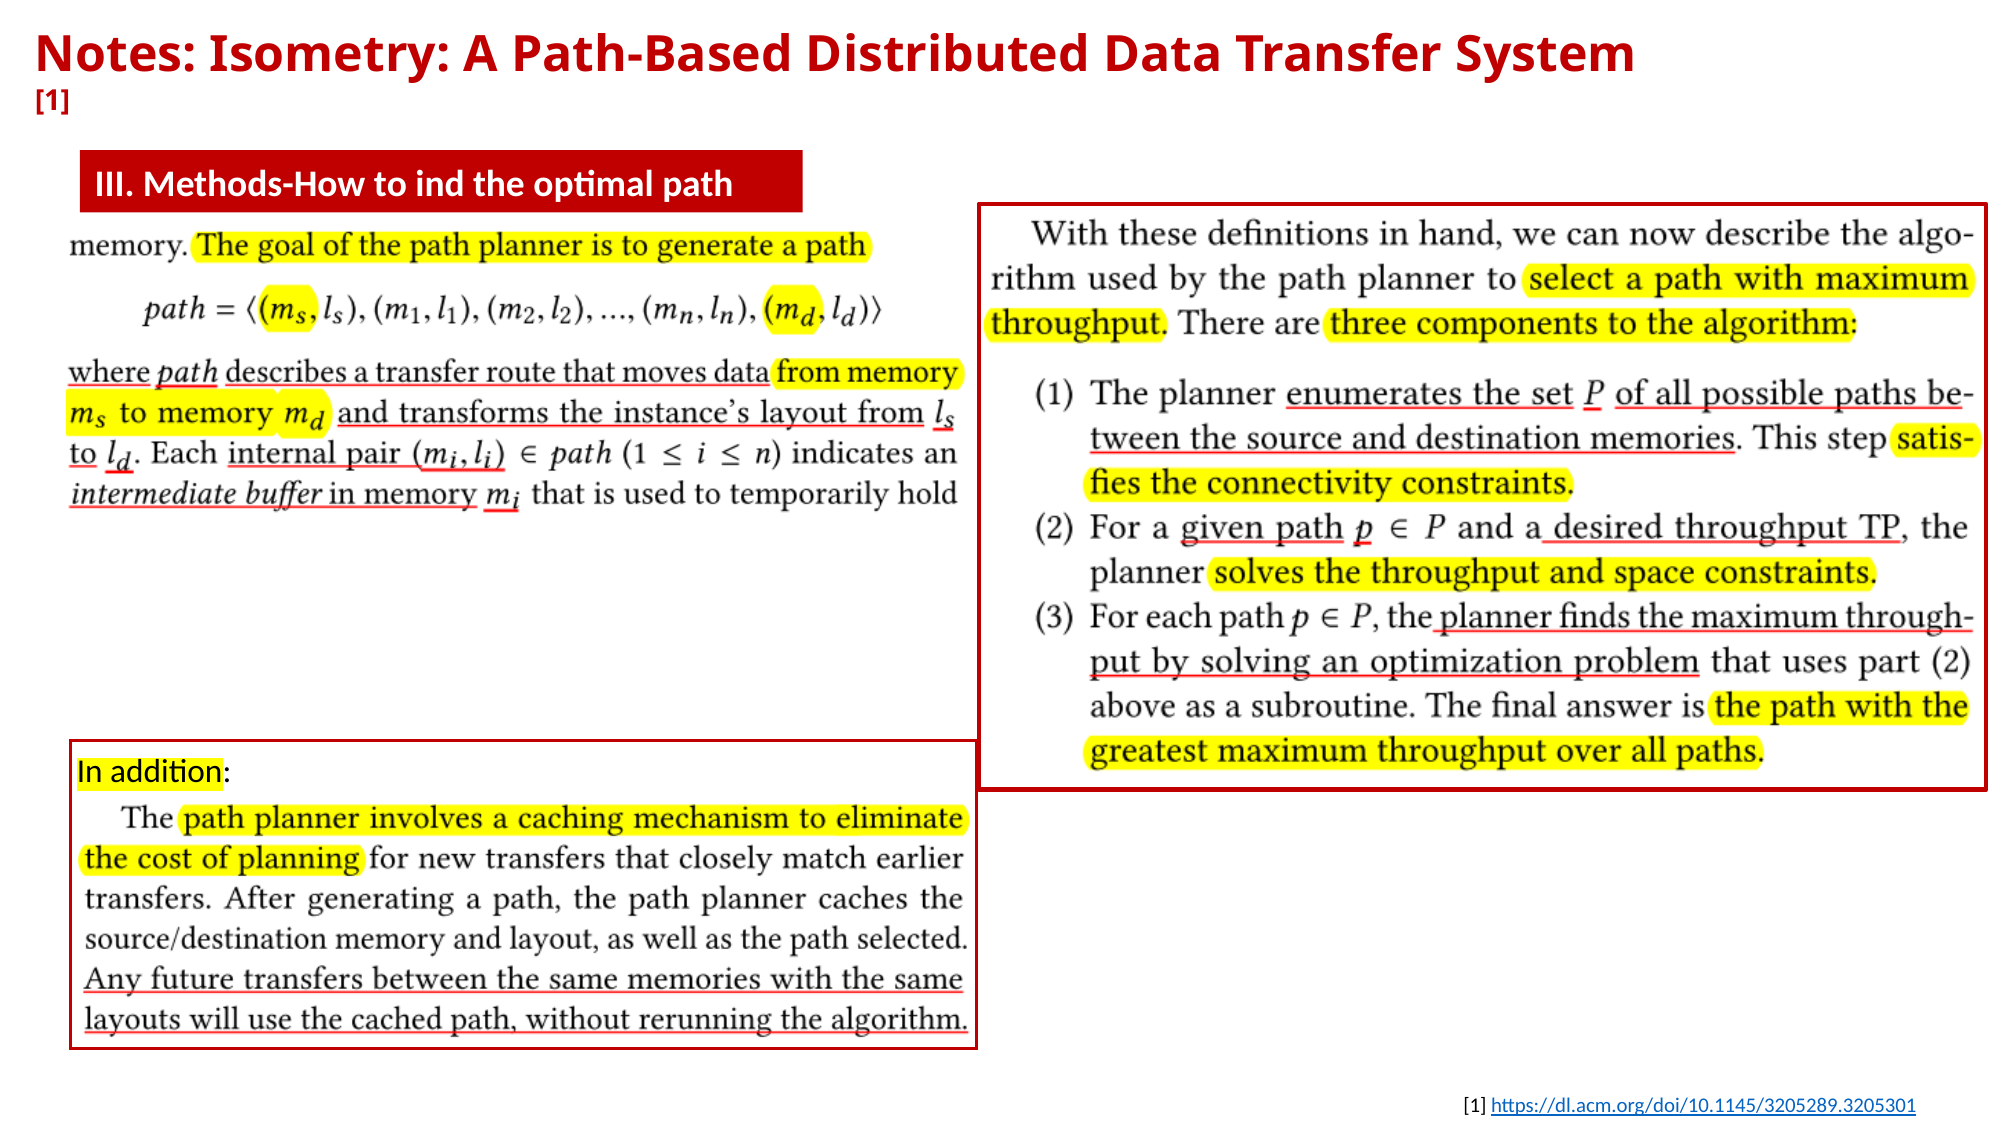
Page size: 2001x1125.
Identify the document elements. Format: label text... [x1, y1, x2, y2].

text_box [69, 739, 978, 1049]
picture [66, 225, 966, 525]
text_box In addition: [62, 741, 69, 797]
text_box [1] https://dl.acm.org/doi/10.1145/3205289.3205301 [1448, 1084, 2000, 1125]
picture [981, 206, 1984, 788]
text_box III. Methods-How to ind the optimal path [79, 154, 804, 214]
picture [78, 799, 971, 1044]
text_box Notes: Isometry: A Path-Based Distributed Data Transfer System [1] [19, 10, 1692, 154]
